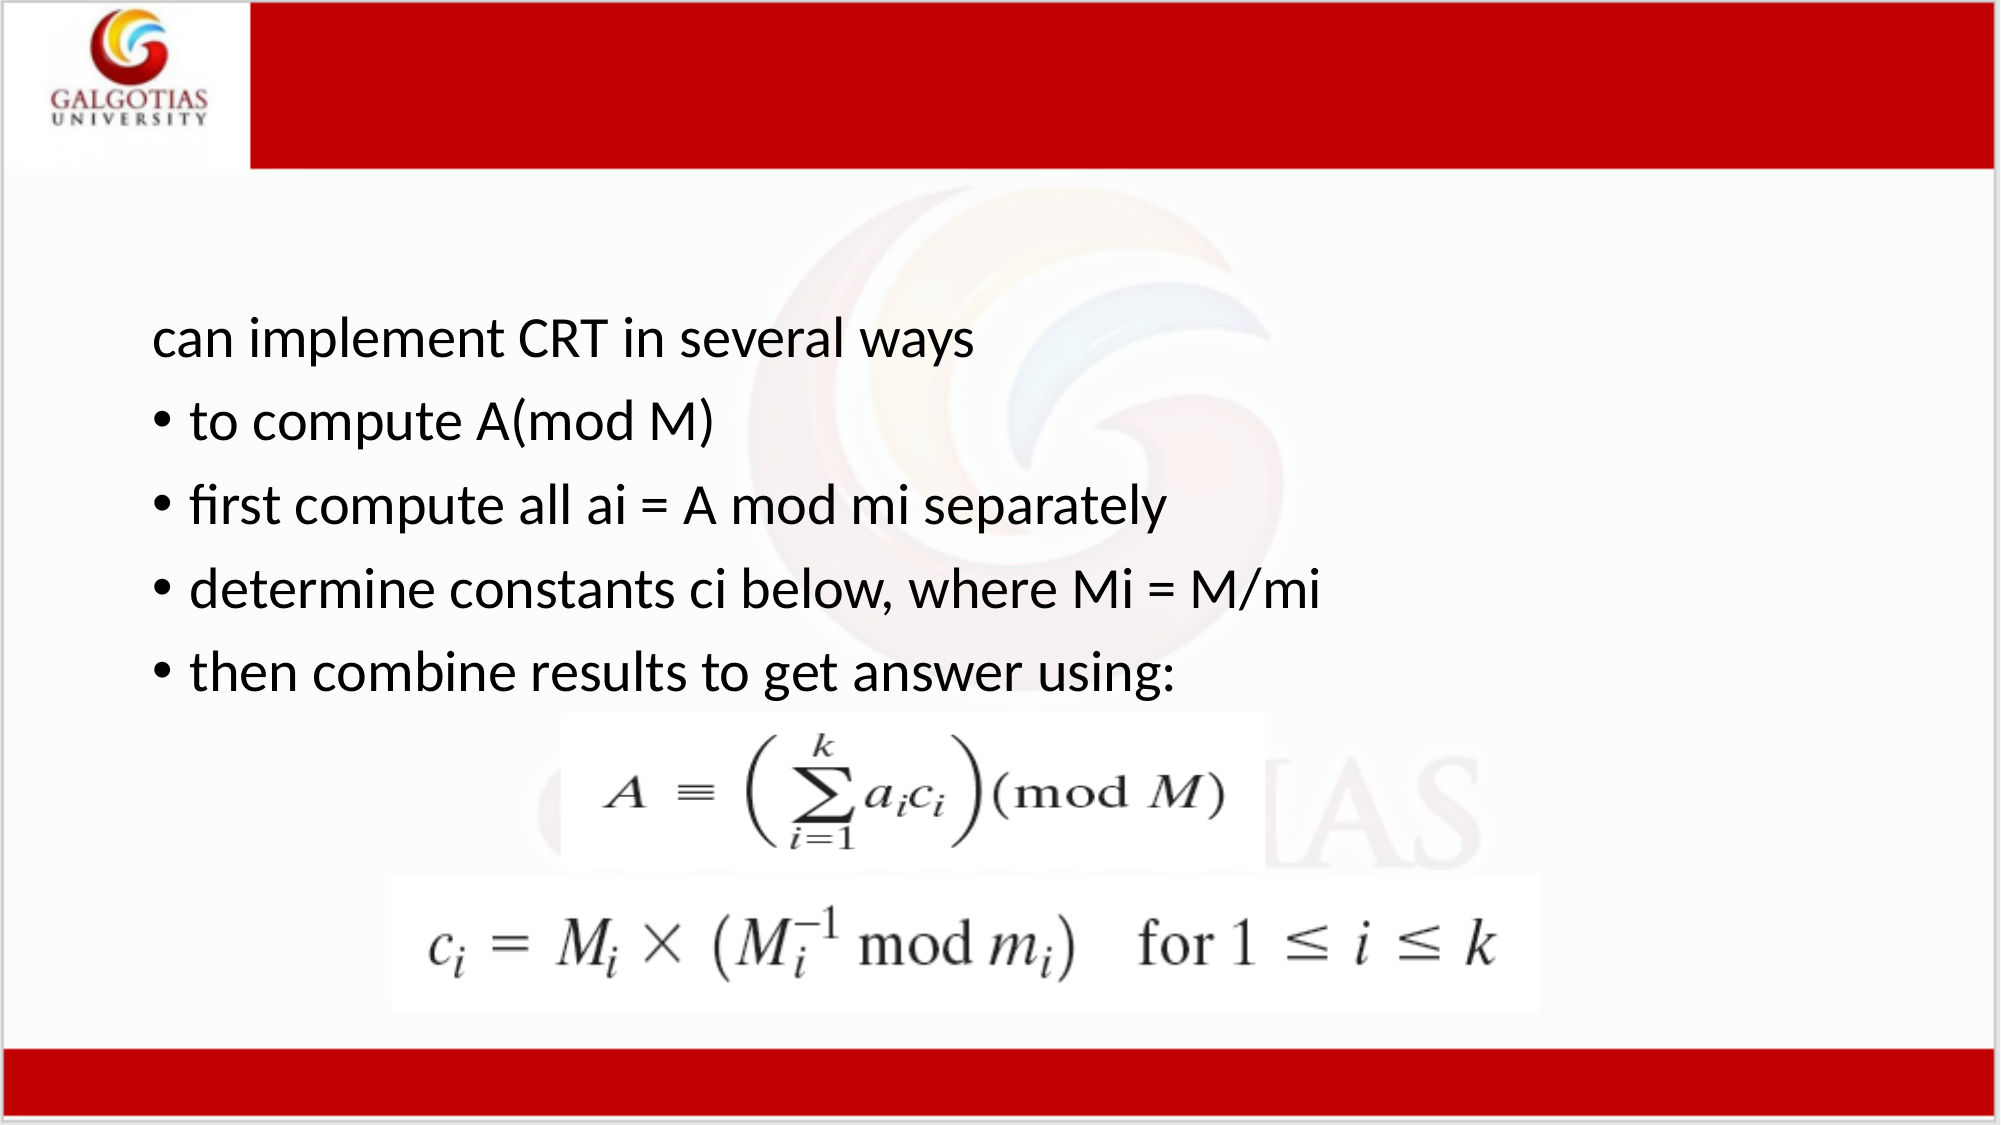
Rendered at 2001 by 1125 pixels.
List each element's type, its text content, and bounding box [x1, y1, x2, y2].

list can implement CRT in several ways to compute A(mod M) first compute all ai = A mod mi separately determine constants ci below, where Mi = M/mi then combine results to get answer using: [137, 299, 1863, 1014]
picture [0, 0, 2001, 1125]
